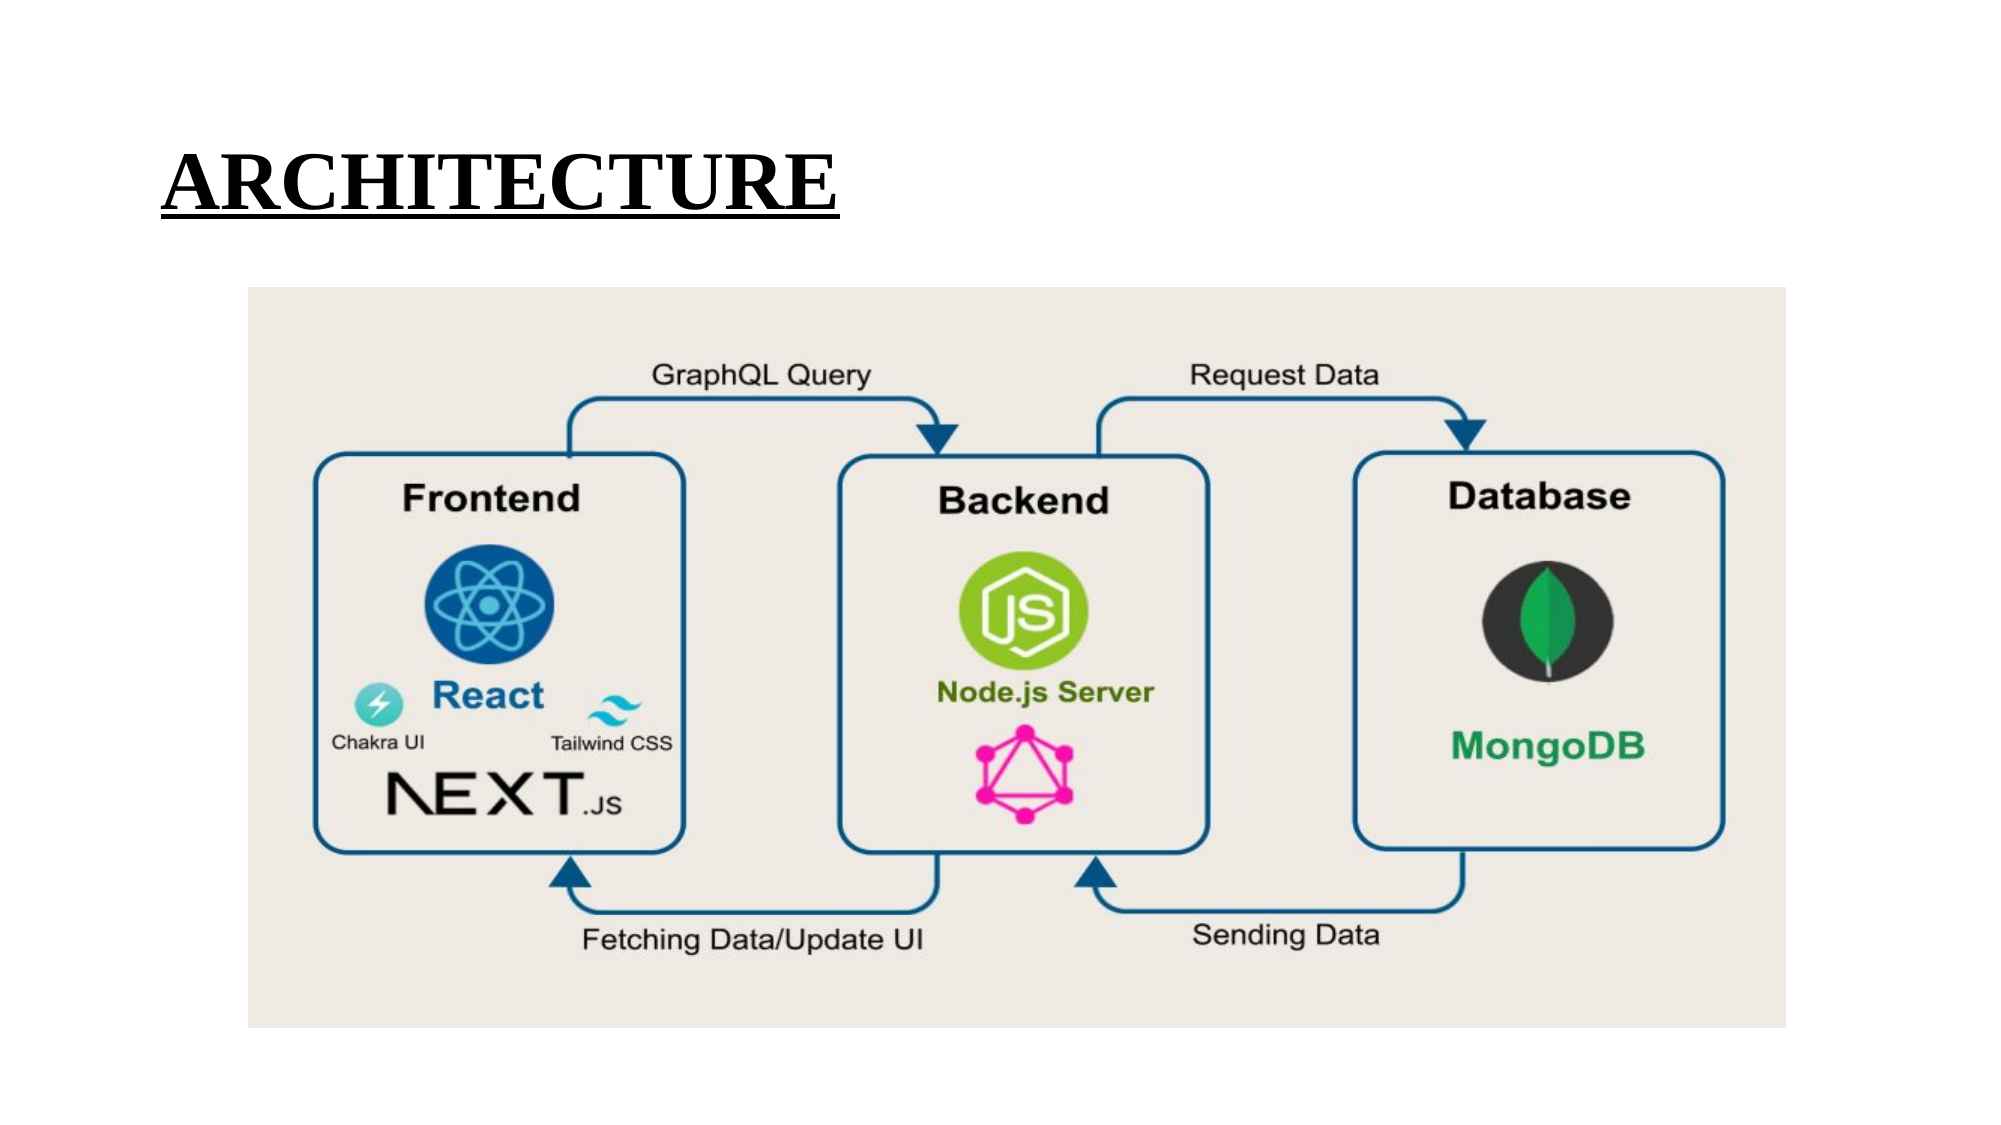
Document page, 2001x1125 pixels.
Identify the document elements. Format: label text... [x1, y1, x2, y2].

text_box ARCHITECTURE [145, 118, 1523, 234]
picture [248, 287, 1786, 1028]
